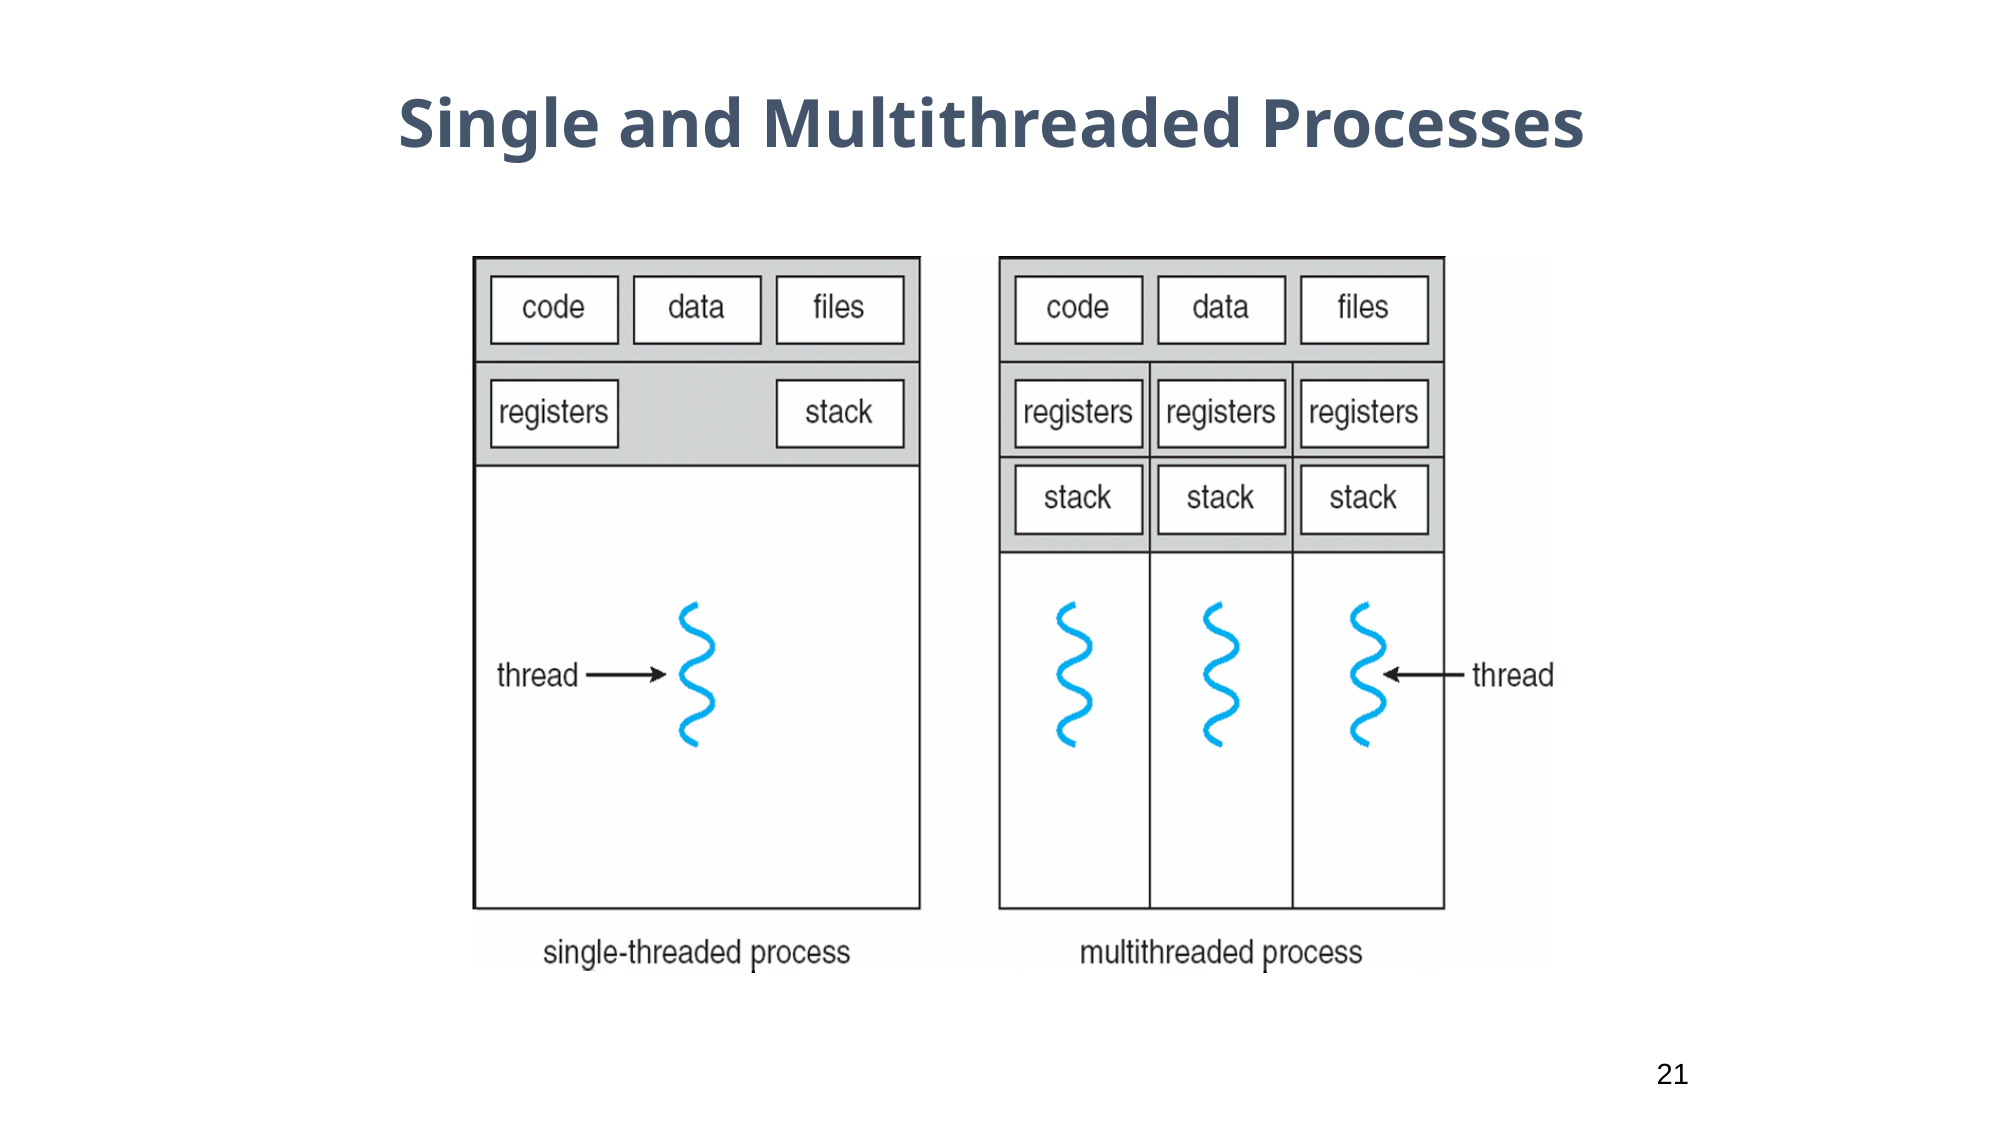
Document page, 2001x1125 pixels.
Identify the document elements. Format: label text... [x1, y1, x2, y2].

picture [472, 256, 1556, 973]
text_box Single and Multithreaded Processes [295, 26, 1690, 215]
text_box 21 [1547, 1047, 1705, 1099]
